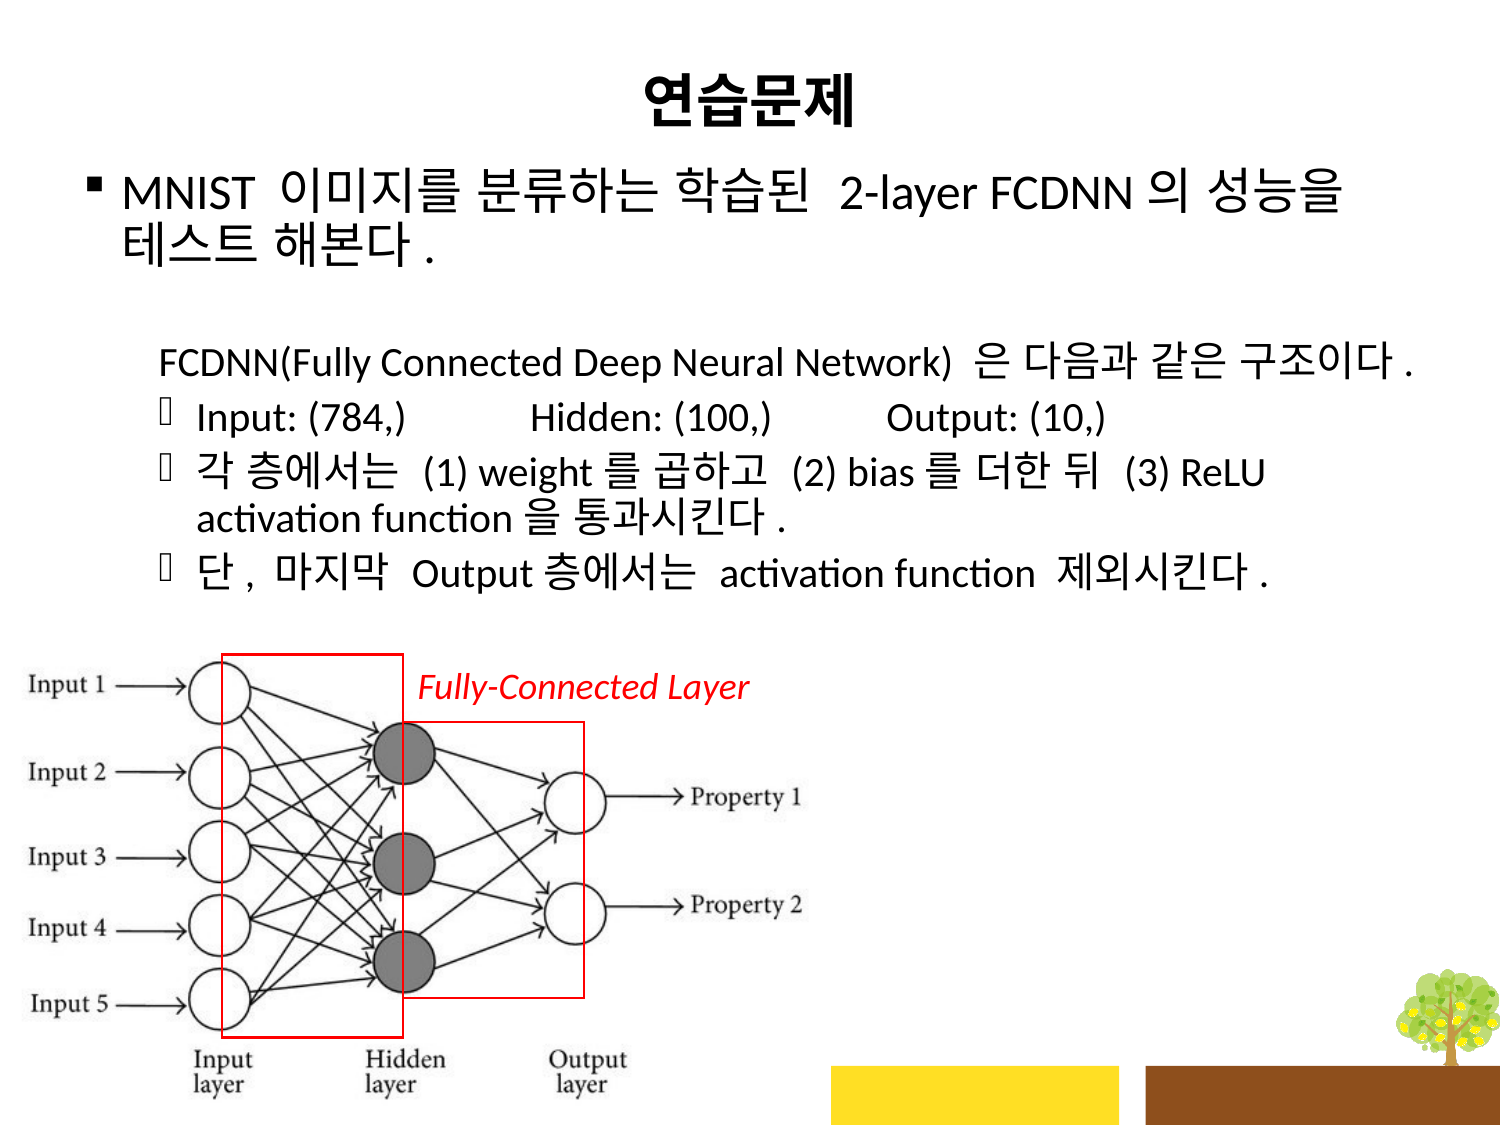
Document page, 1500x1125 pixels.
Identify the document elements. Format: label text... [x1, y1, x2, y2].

picture [0, 634, 831, 1125]
picture [1396, 969, 1500, 1066]
title 연습문제 [103, 59, 1397, 149]
